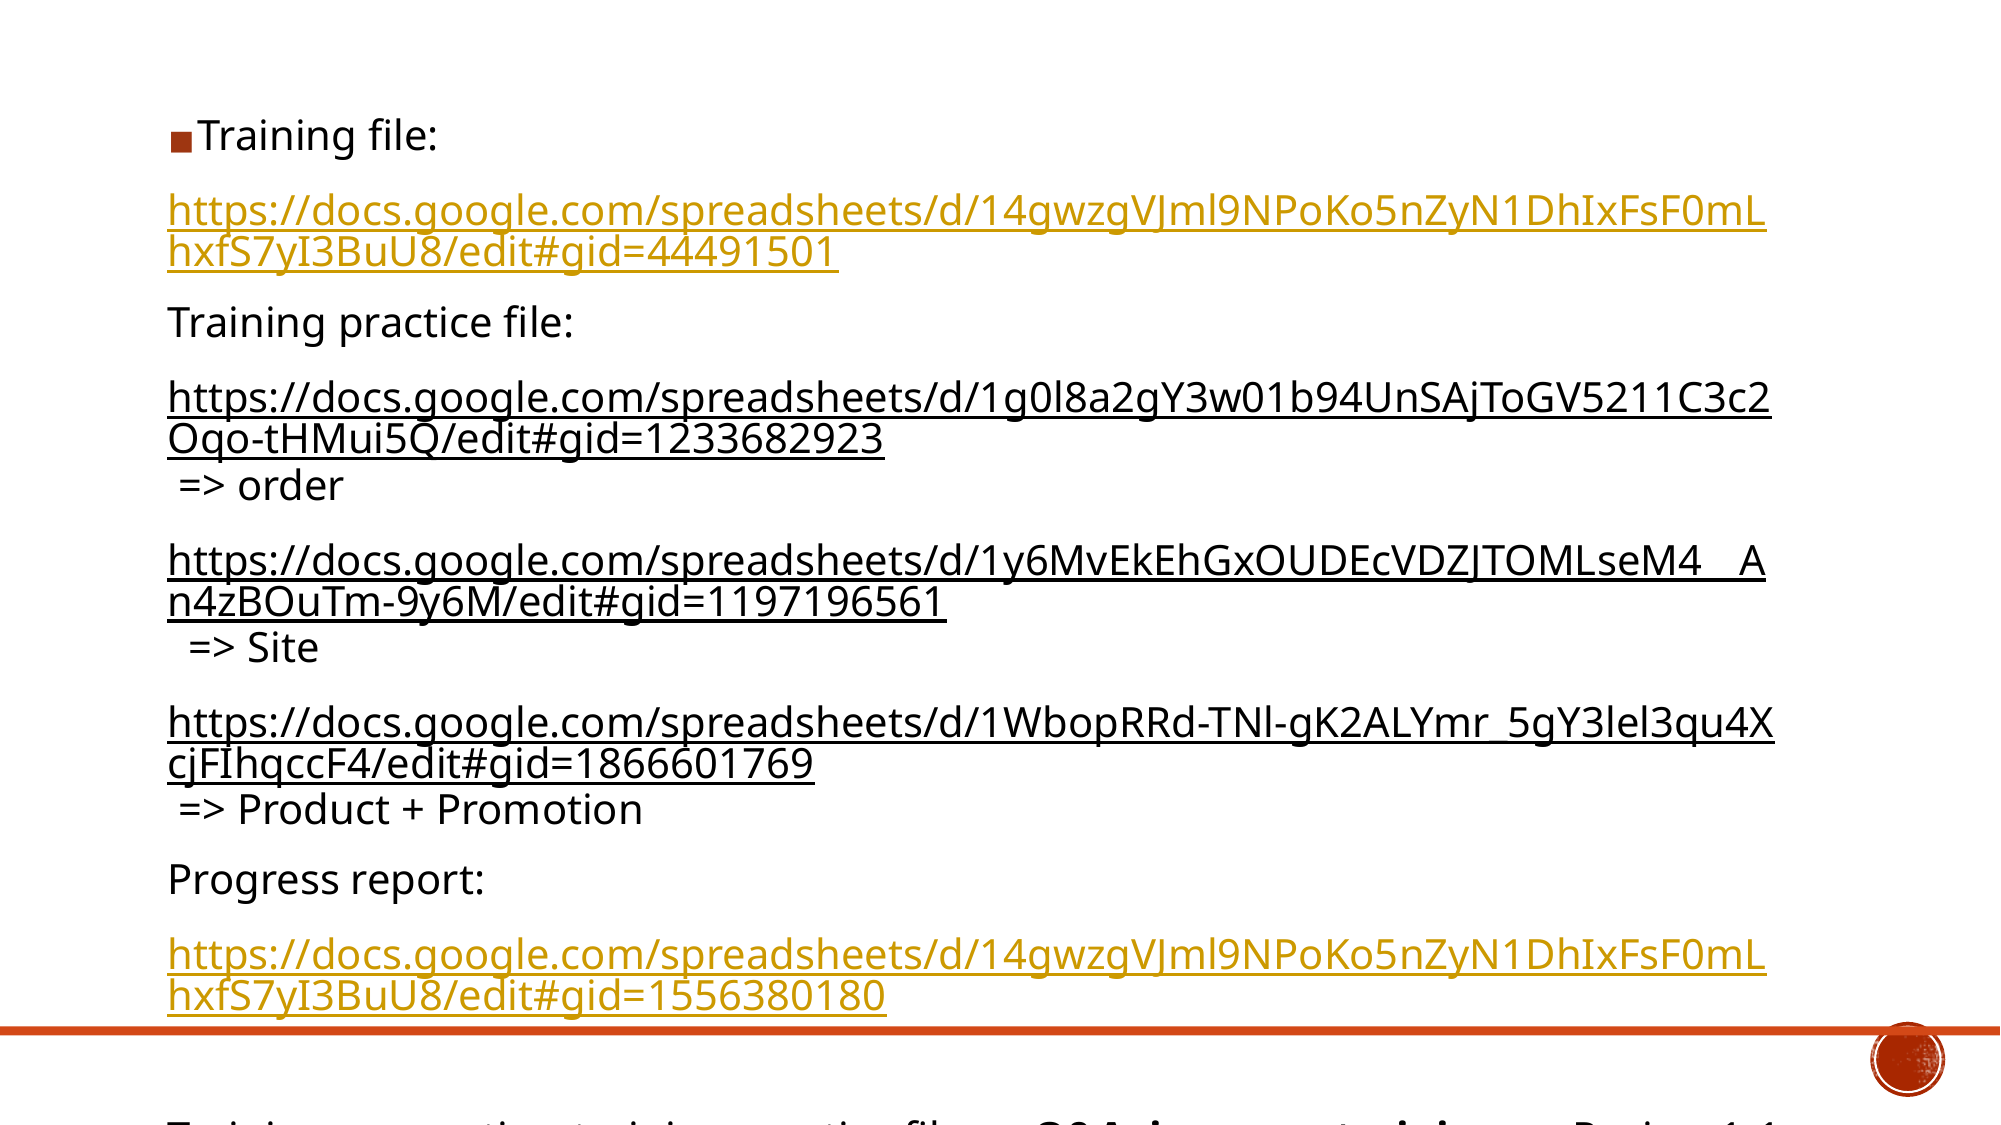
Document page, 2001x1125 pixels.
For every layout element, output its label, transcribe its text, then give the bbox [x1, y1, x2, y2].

picture [1870, 1036, 1946, 1097]
picture [1890, 1021, 1925, 1026]
picture [1877, 1036, 1939, 1091]
list Training file: https://docs.google.com/spreadsheets/d/14gwzgVJml9NPoKo5nZyN1DhIxFsF0mLhxfS7yI3BuU8/edit#gid=44491501 Training practice file: https://docs.google.com/spreadsheets/d/1g0l8a2gY3w01b94UnSAjToGV5211C3c2Oqo-tHMui5Q/edit#gid=1233682923 => order https://docs.google.com/spreadsheets/d/1y6MvEkEhGxOUDEcVDZJTOMLseM4__An4zBOuTm-9y6M/edit#gid=1197196561 => Site https://docs.google.com/spreadsheets/d/1WbopRRd-TNl-gK2ALYmr_5gY3lel3qu4XcjFIhqccF4/edit#gid=1866601769 => Product + Promotion Progress report: https://docs.google.com/spreadsheets/d/14gwzgVJml9NPoKo5nZyN1DhIxFsF0mLhxfS7yI3BuU8/edit#gid=1556380180 Training => practice: training practice file => Q&A: in group training => Review 1-1 => support team => release to team => fill progress report. [152, 107, 1803, 1018]
